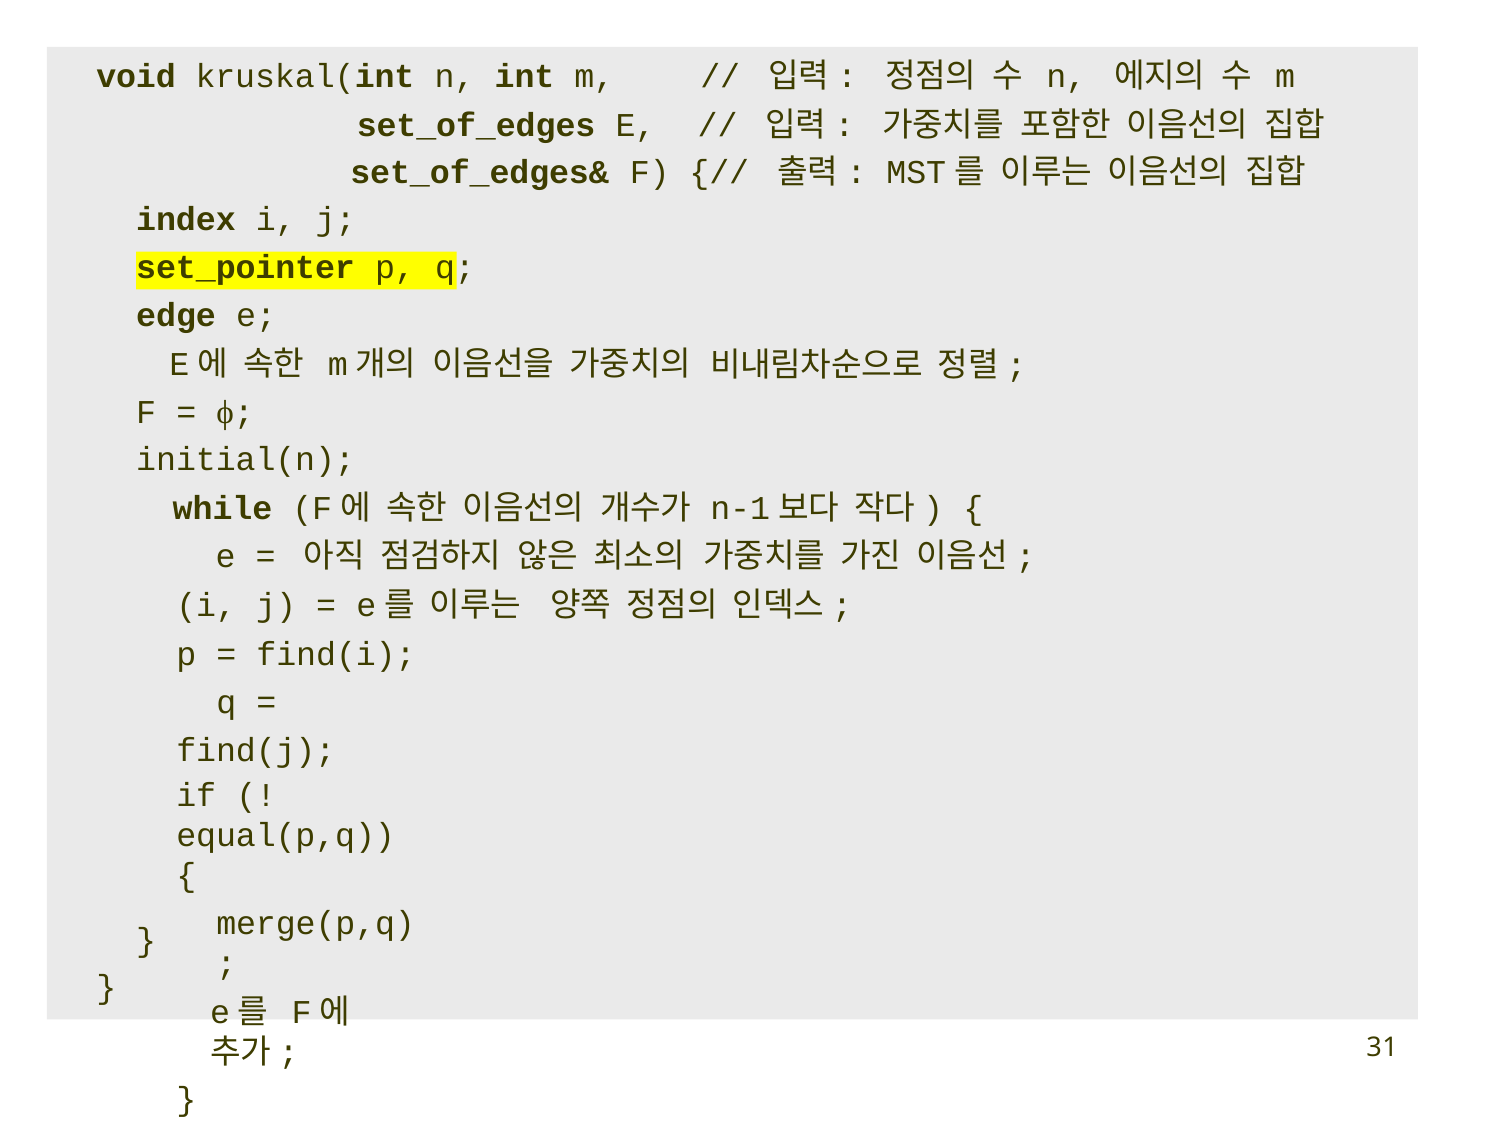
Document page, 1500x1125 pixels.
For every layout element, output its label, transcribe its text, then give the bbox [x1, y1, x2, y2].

slide_number 32 [1360, 1035, 1404, 1125]
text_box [46, 46, 1419, 1020]
text_box (i, j) = e를 이루는 p = find(i); q = find(j); if (!equal(p,q)) { merge(p,q); e를 F에 추가; } [174, 1027, 540, 1117]
